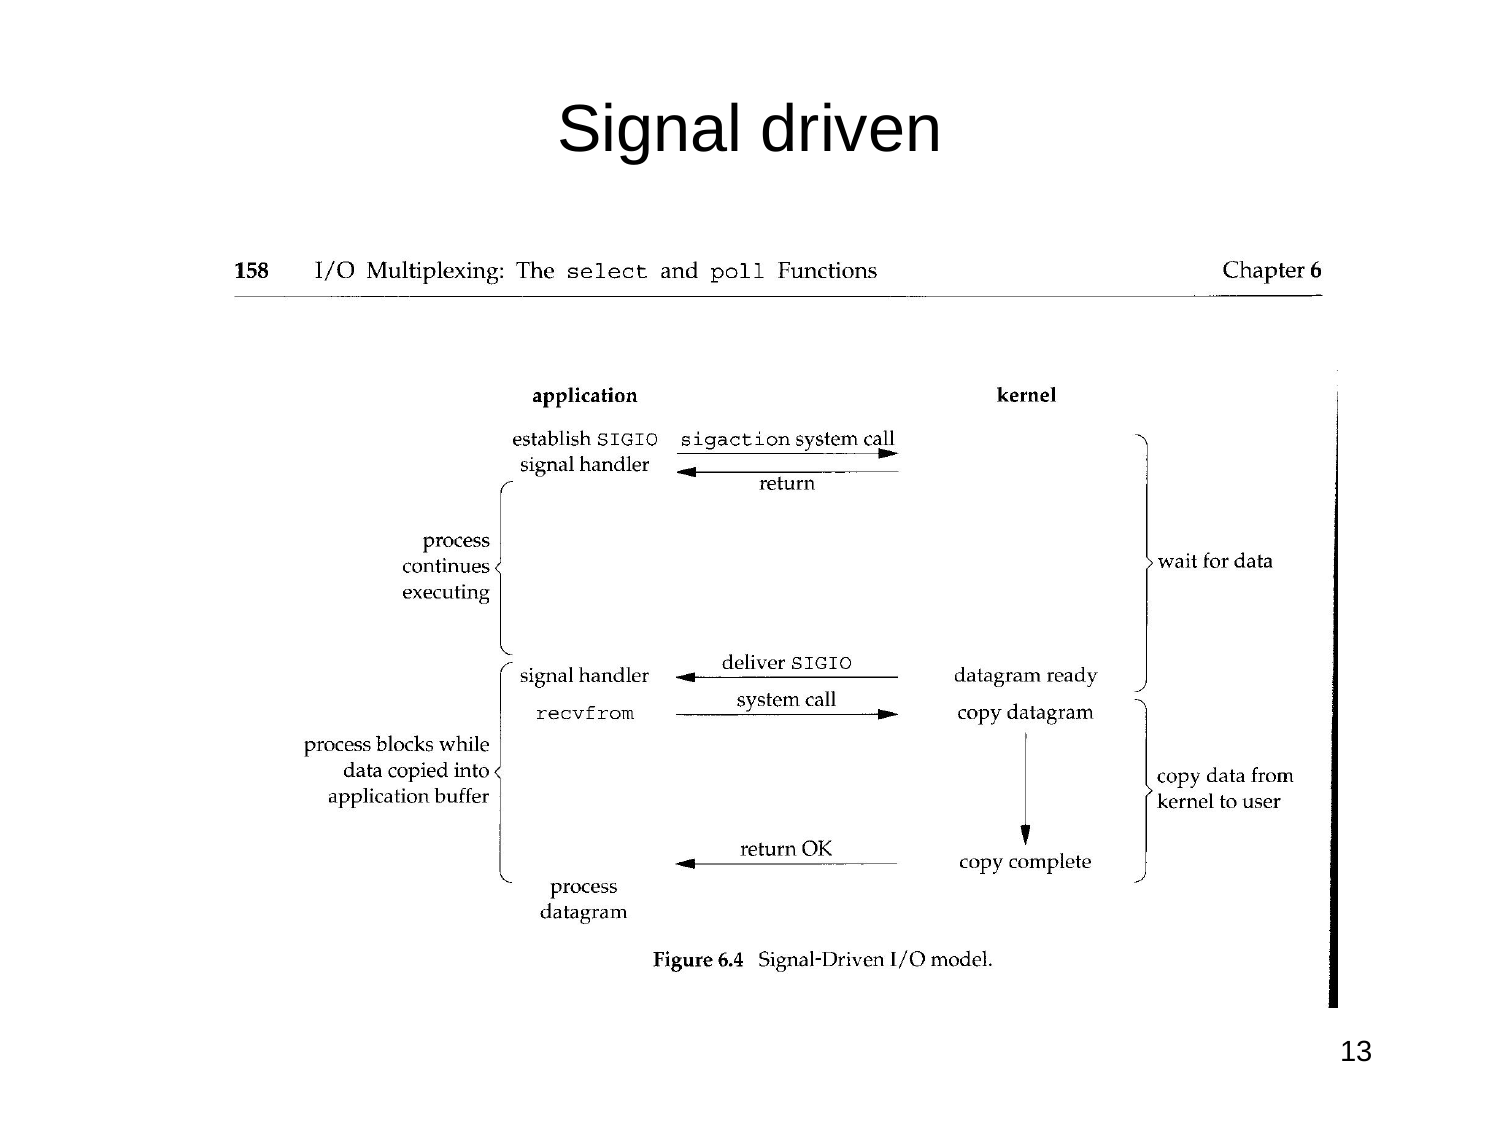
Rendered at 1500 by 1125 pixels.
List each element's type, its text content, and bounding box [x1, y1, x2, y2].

picture [149, 212, 1338, 1008]
slide_number 13 [1074, 1024, 1388, 1101]
title Signal driven [112, 62, 1388, 188]
